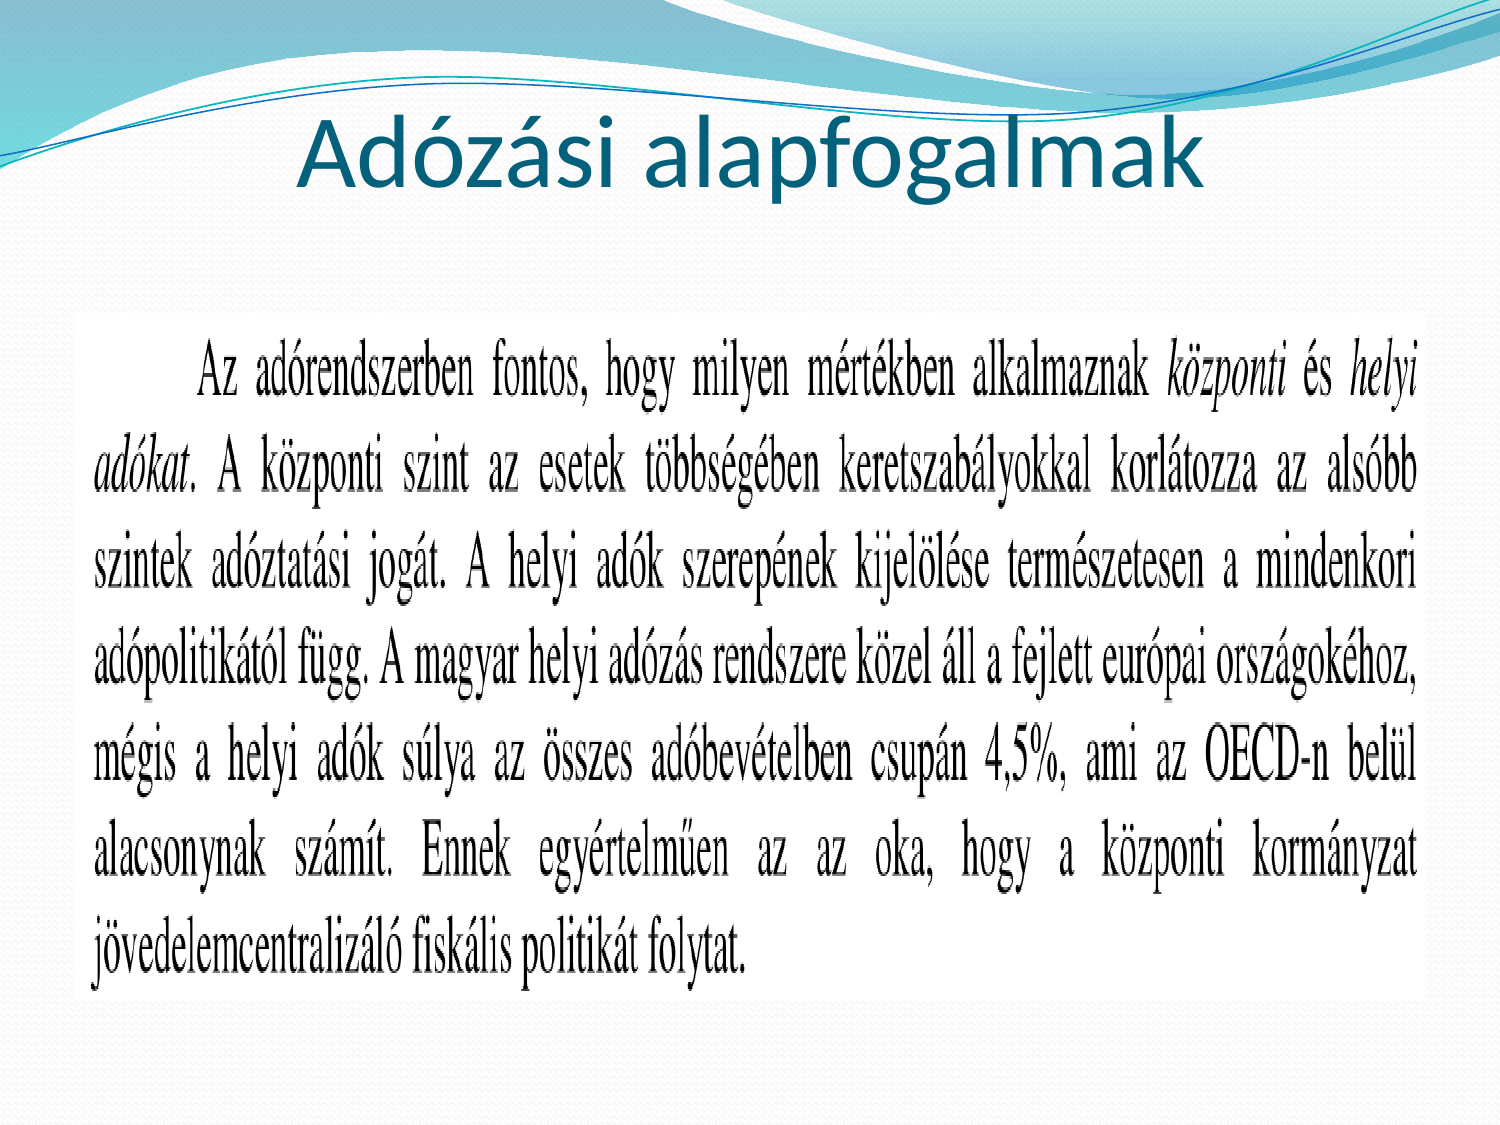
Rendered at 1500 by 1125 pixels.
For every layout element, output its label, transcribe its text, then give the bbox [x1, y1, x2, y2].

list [74, 314, 1426, 1000]
title Adózási alapfogalmak [76, 54, 1427, 209]
